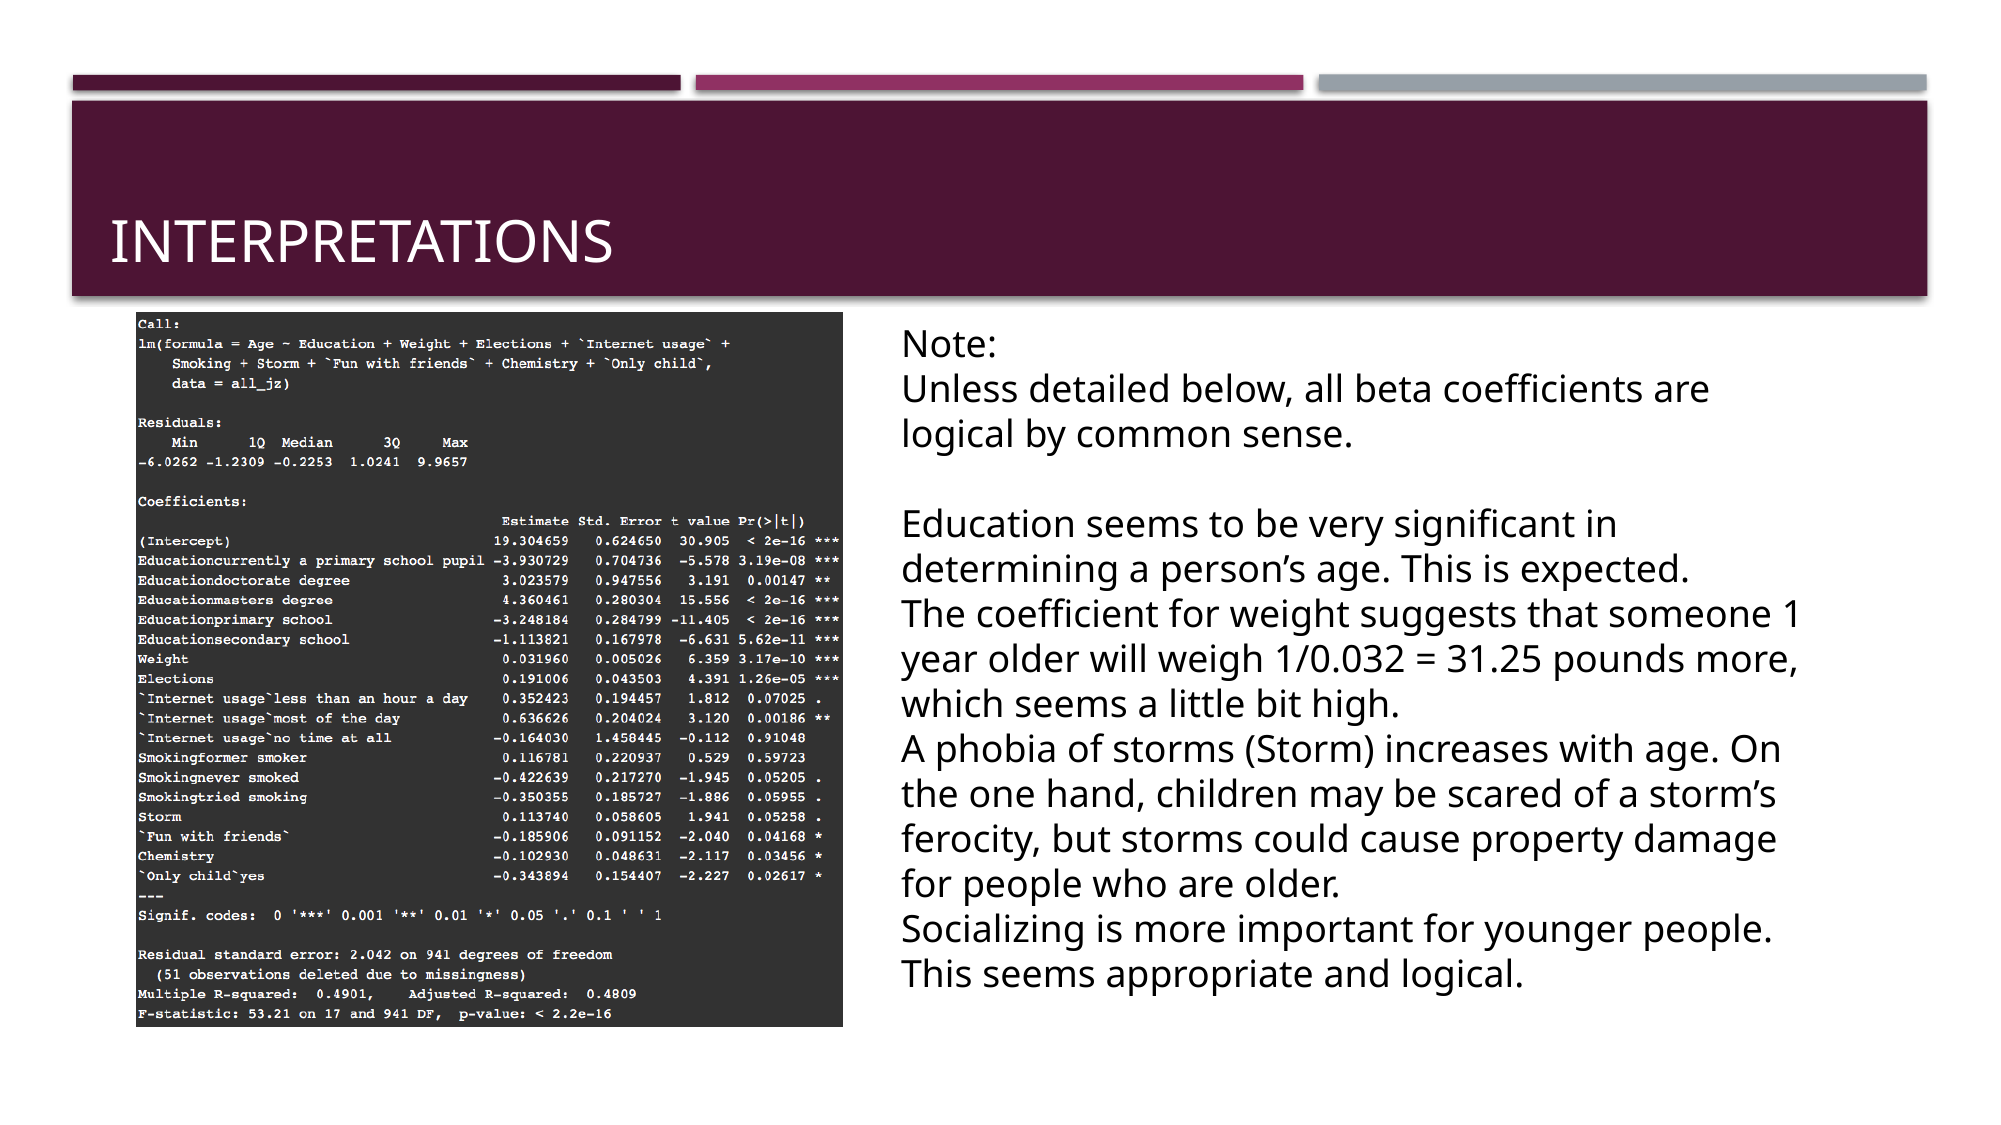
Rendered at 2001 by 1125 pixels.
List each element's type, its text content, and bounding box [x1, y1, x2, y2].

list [136, 312, 843, 1028]
title Interpretations [95, 115, 1905, 282]
text_box Note: Unless detailed below, all beta coefficients are logical by common sense. Education seems to be very significant in determining a person’s age. This is expected. The coefficient for weight suggests that someone 1 year older will weigh 1/0.032 = 31.25 pounds more, which seems a little bit high. A phobia of storms (Storm) increases with age. On the one hand, children may be scared of a storm’s ferocity, but storms could cause property damage for people who are older. Socializing is more important for younger people. This seems appropriate and logical. [886, 312, 1822, 1003]
